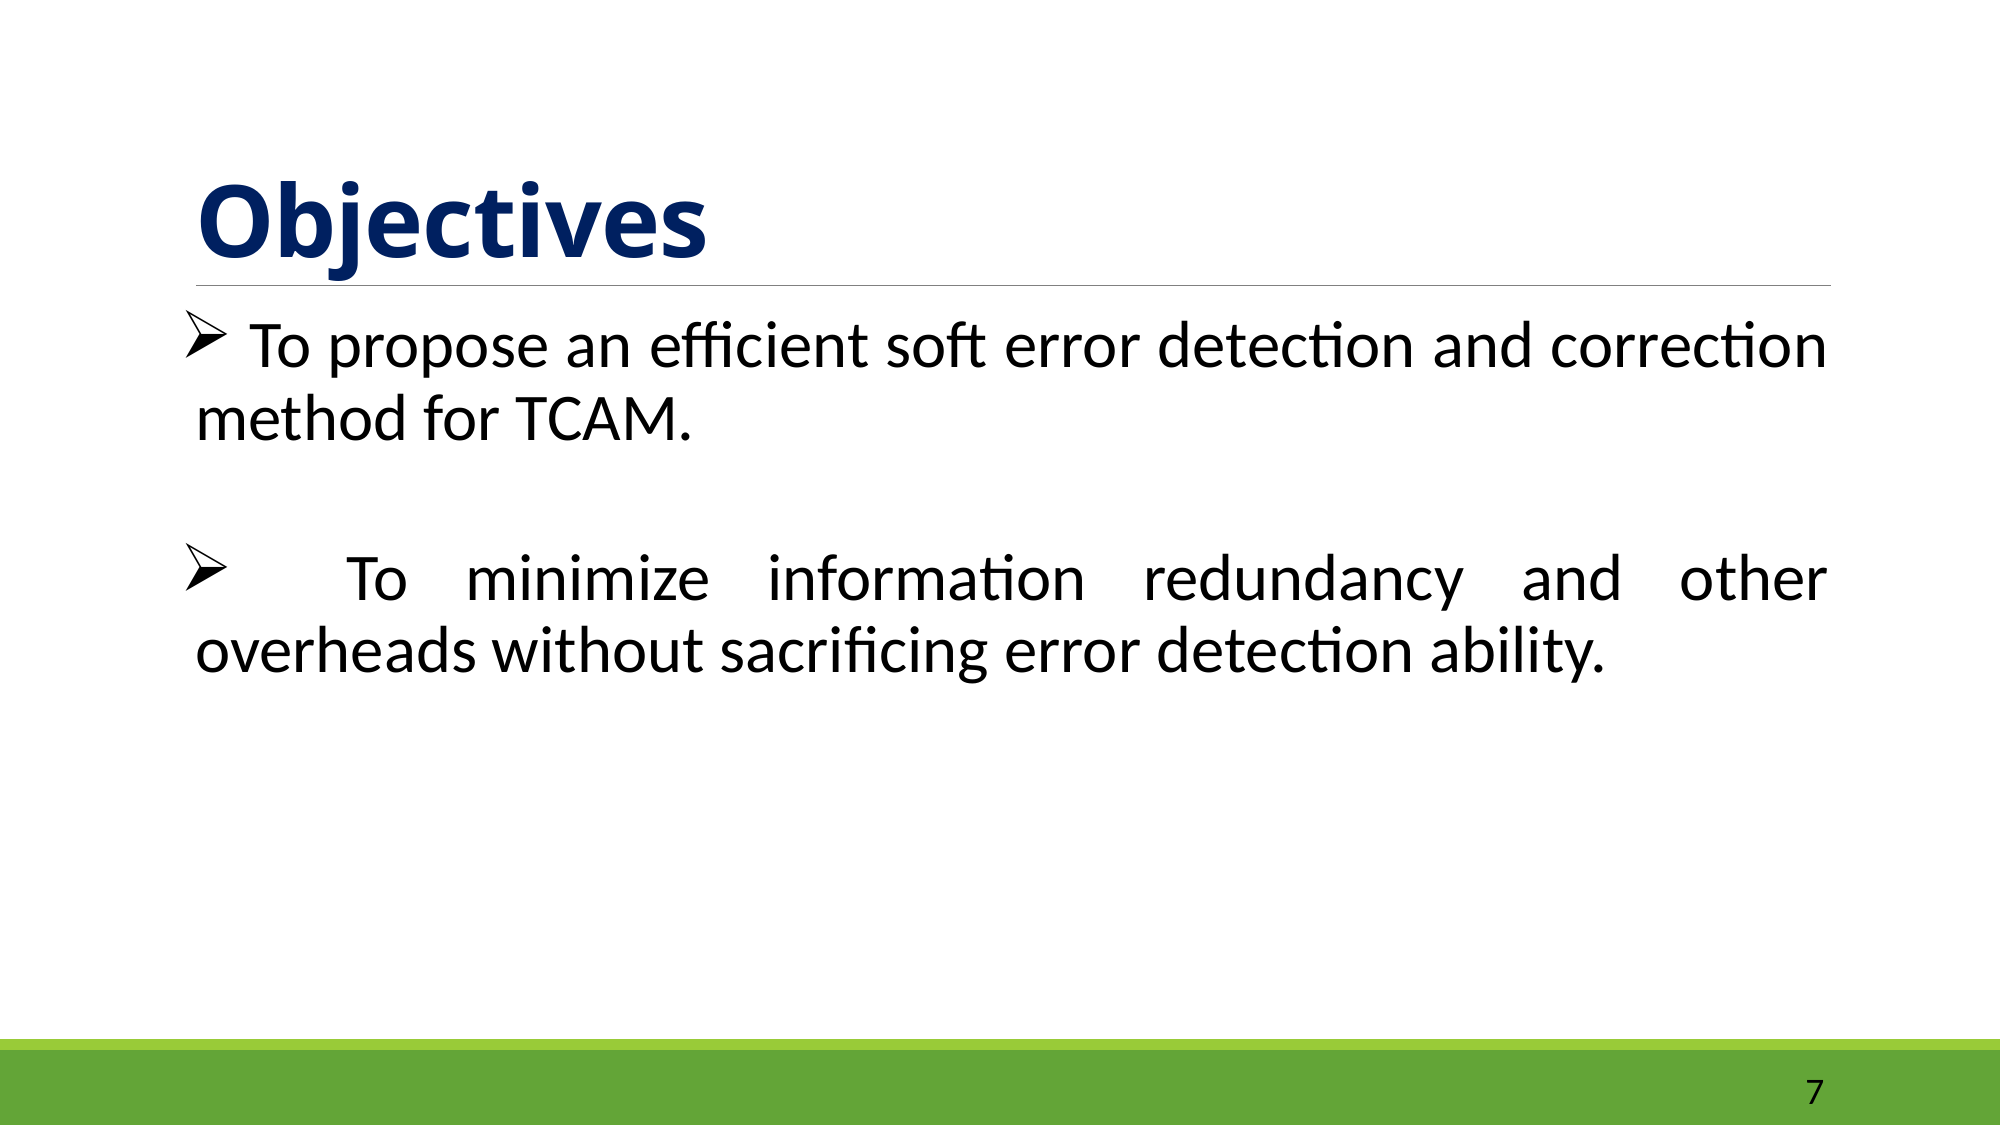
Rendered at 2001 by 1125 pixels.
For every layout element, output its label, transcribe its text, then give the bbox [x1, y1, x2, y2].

slide_number 7 [1624, 1059, 1840, 1120]
title Objectives [180, 47, 1830, 285]
list To propose an efficient soft error detection and correction method for TCAM. To minimize information redundancy and other overheads without sacrificing error detection ability. [180, 302, 1830, 963]
